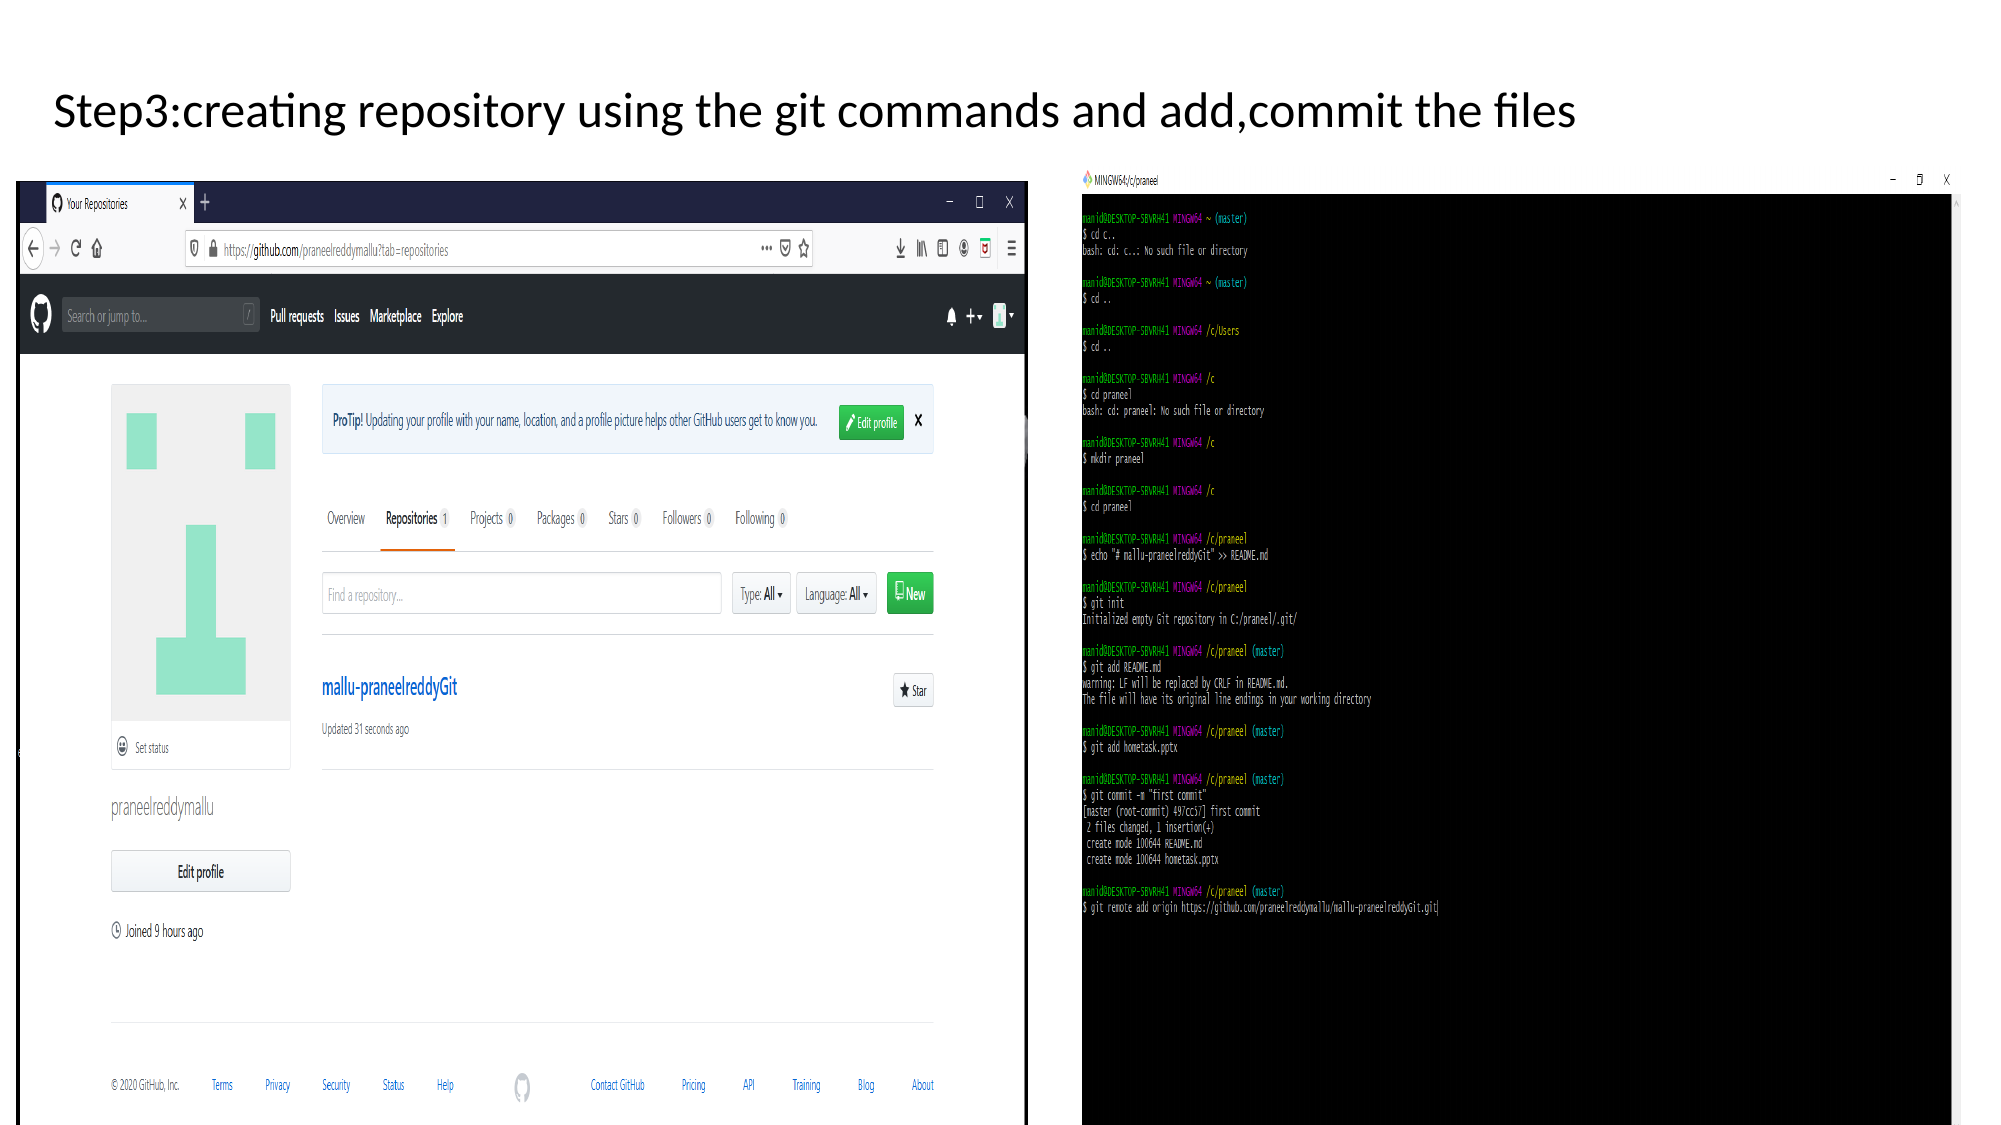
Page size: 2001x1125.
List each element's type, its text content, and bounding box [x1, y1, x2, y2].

picture [1082, 166, 1961, 1125]
text_box Step3:creating repository using the git commands and add,commit the files [38, 69, 1838, 145]
picture [16, 181, 1028, 1125]
